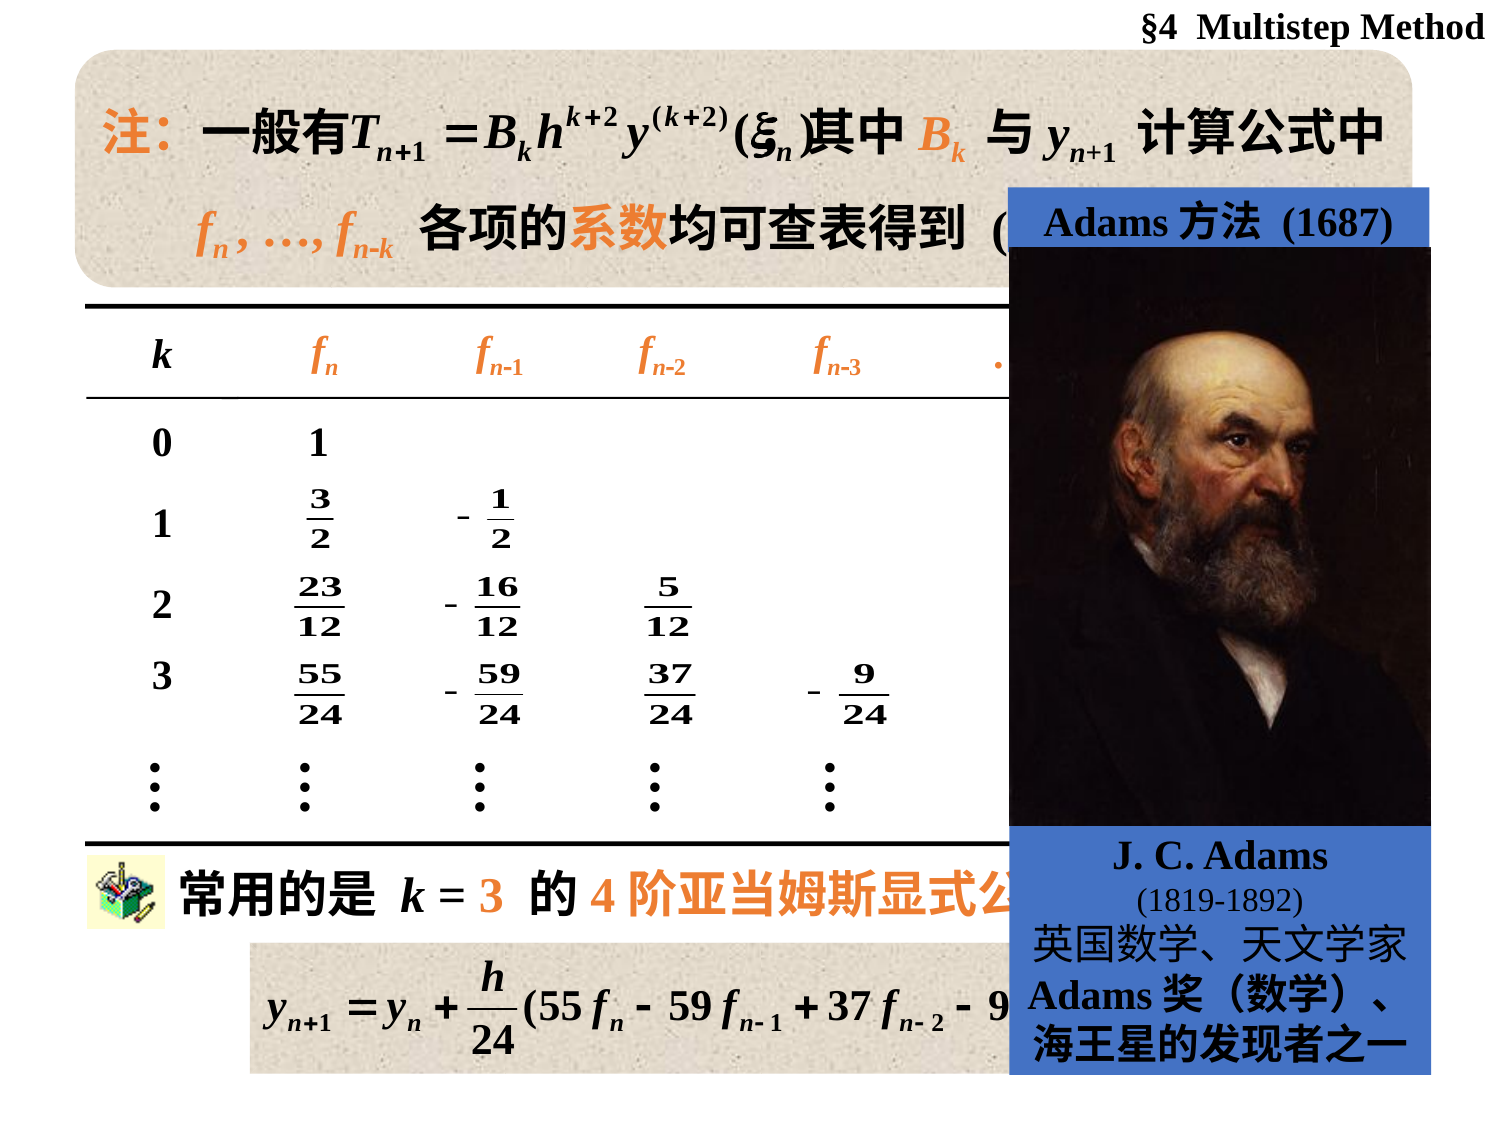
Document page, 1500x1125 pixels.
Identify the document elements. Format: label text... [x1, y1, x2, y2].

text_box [74, 49, 1413, 288]
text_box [87, 855, 1007, 1074]
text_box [1007, 187, 1432, 1078]
text_box §4 Multistep Method [1062, 0, 1500, 50]
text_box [87, 306, 1007, 844]
